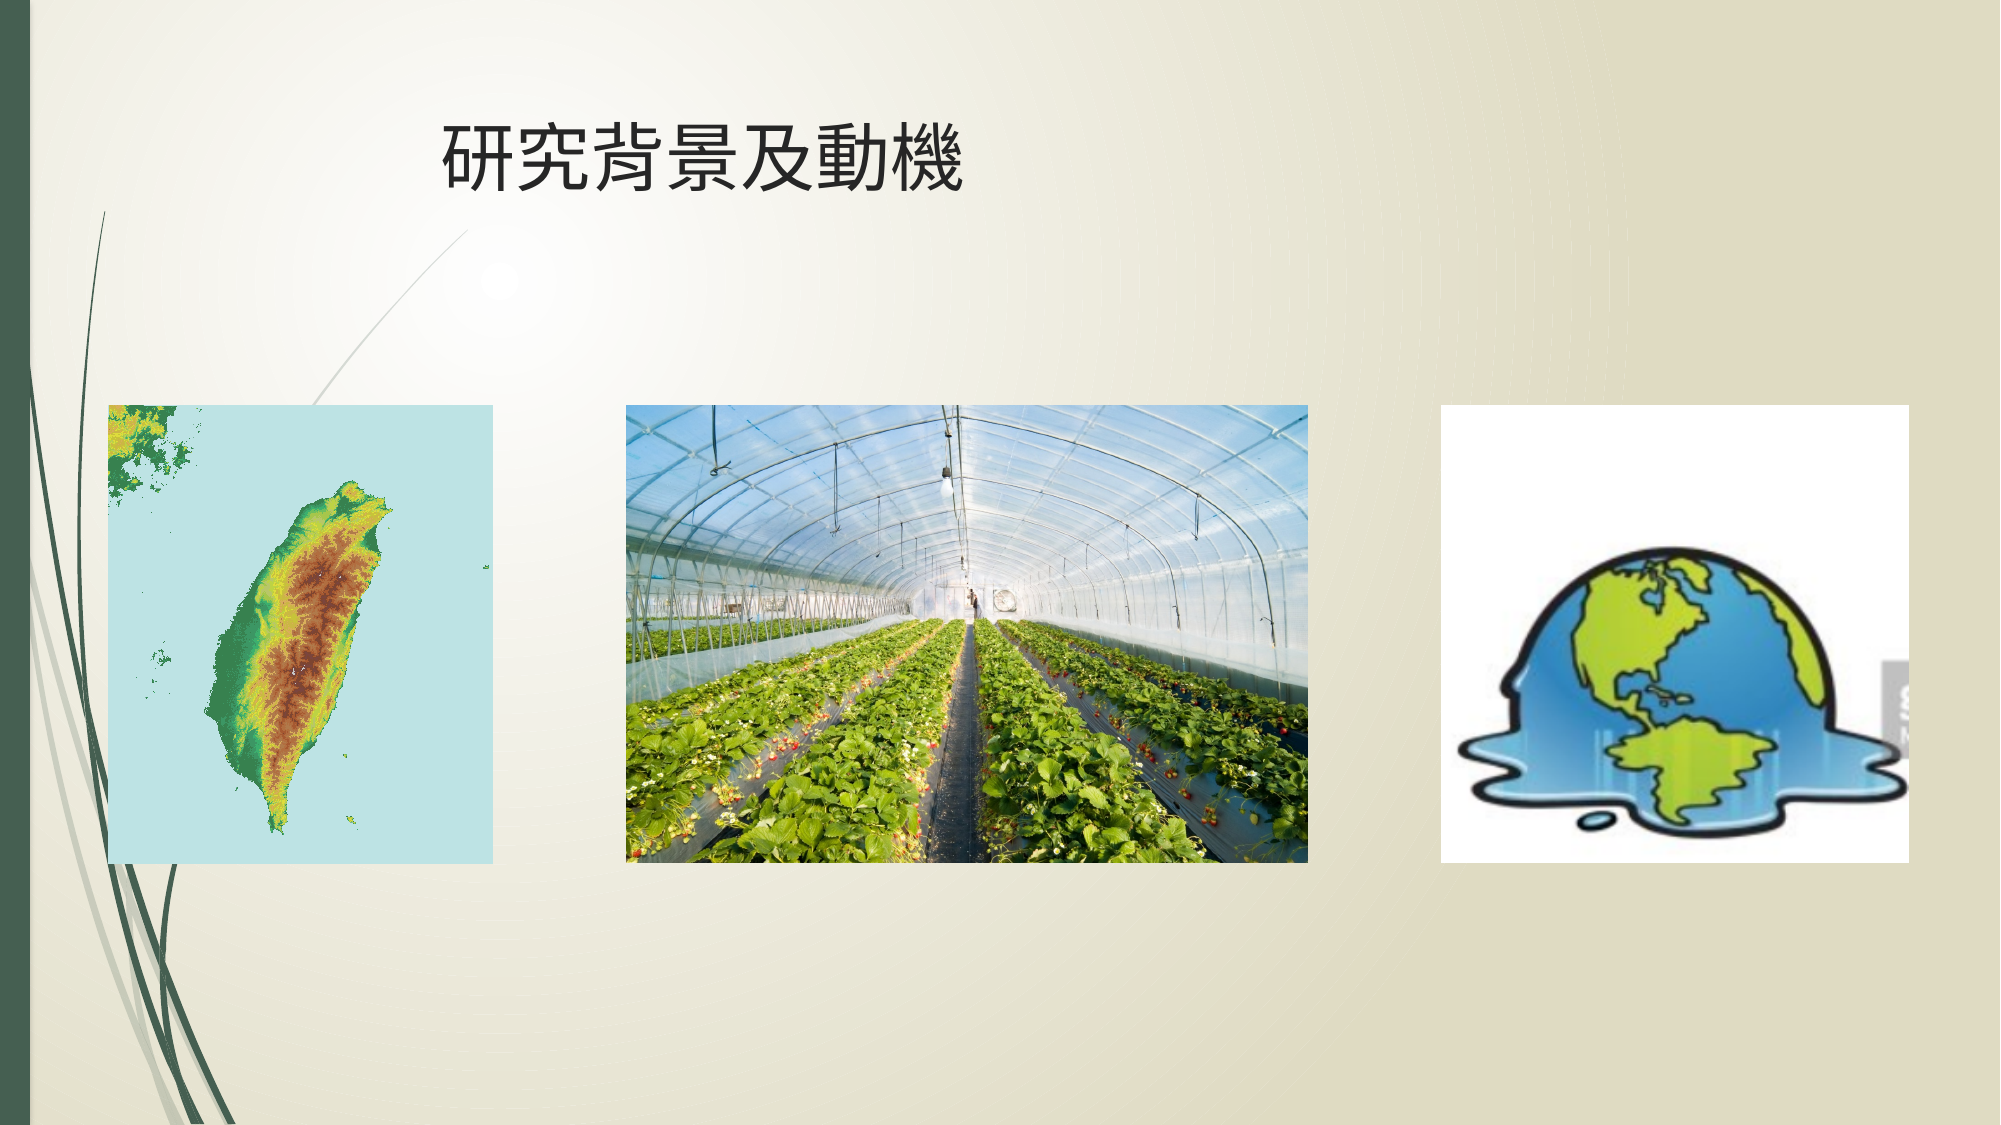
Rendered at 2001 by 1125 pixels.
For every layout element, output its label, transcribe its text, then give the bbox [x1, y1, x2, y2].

title 研究背景及動機 [425, 102, 1888, 313]
picture [1441, 404, 1909, 864]
picture [108, 404, 493, 864]
picture [626, 404, 1308, 864]
